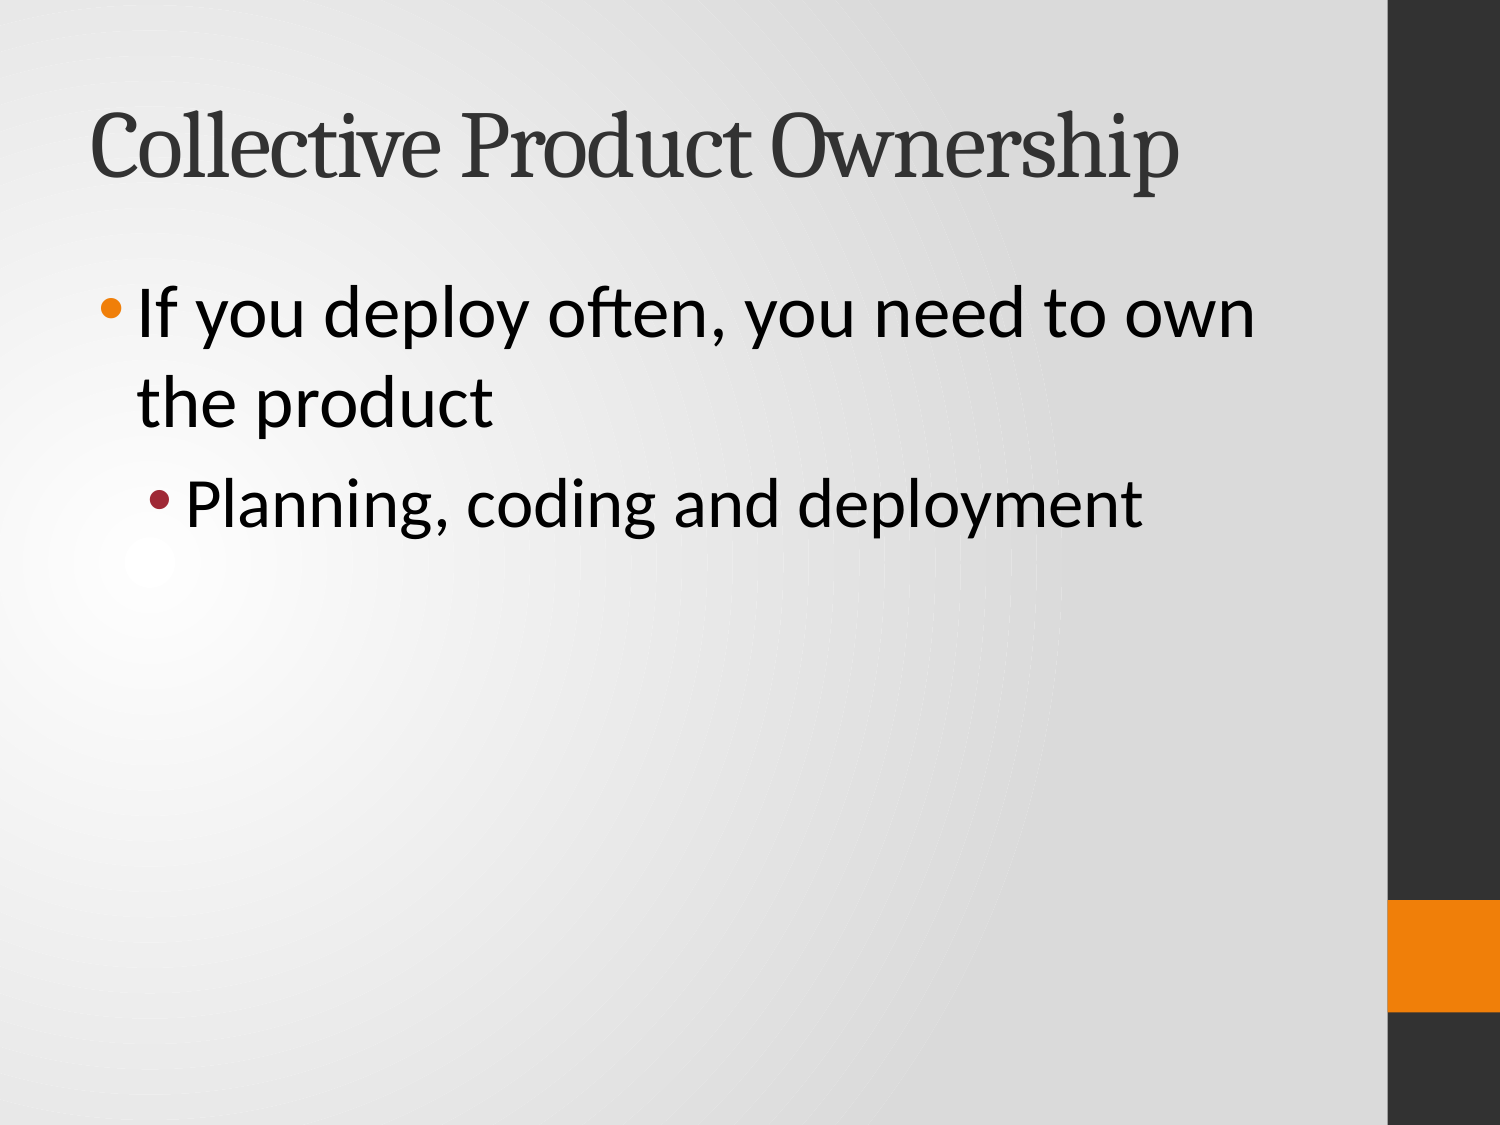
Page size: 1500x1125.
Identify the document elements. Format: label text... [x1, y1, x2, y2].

list If you deploy often, you need to own the product Planning, coding and deployment [64, 255, 1315, 1043]
title Collective Product Ownership [75, 45, 1325, 233]
